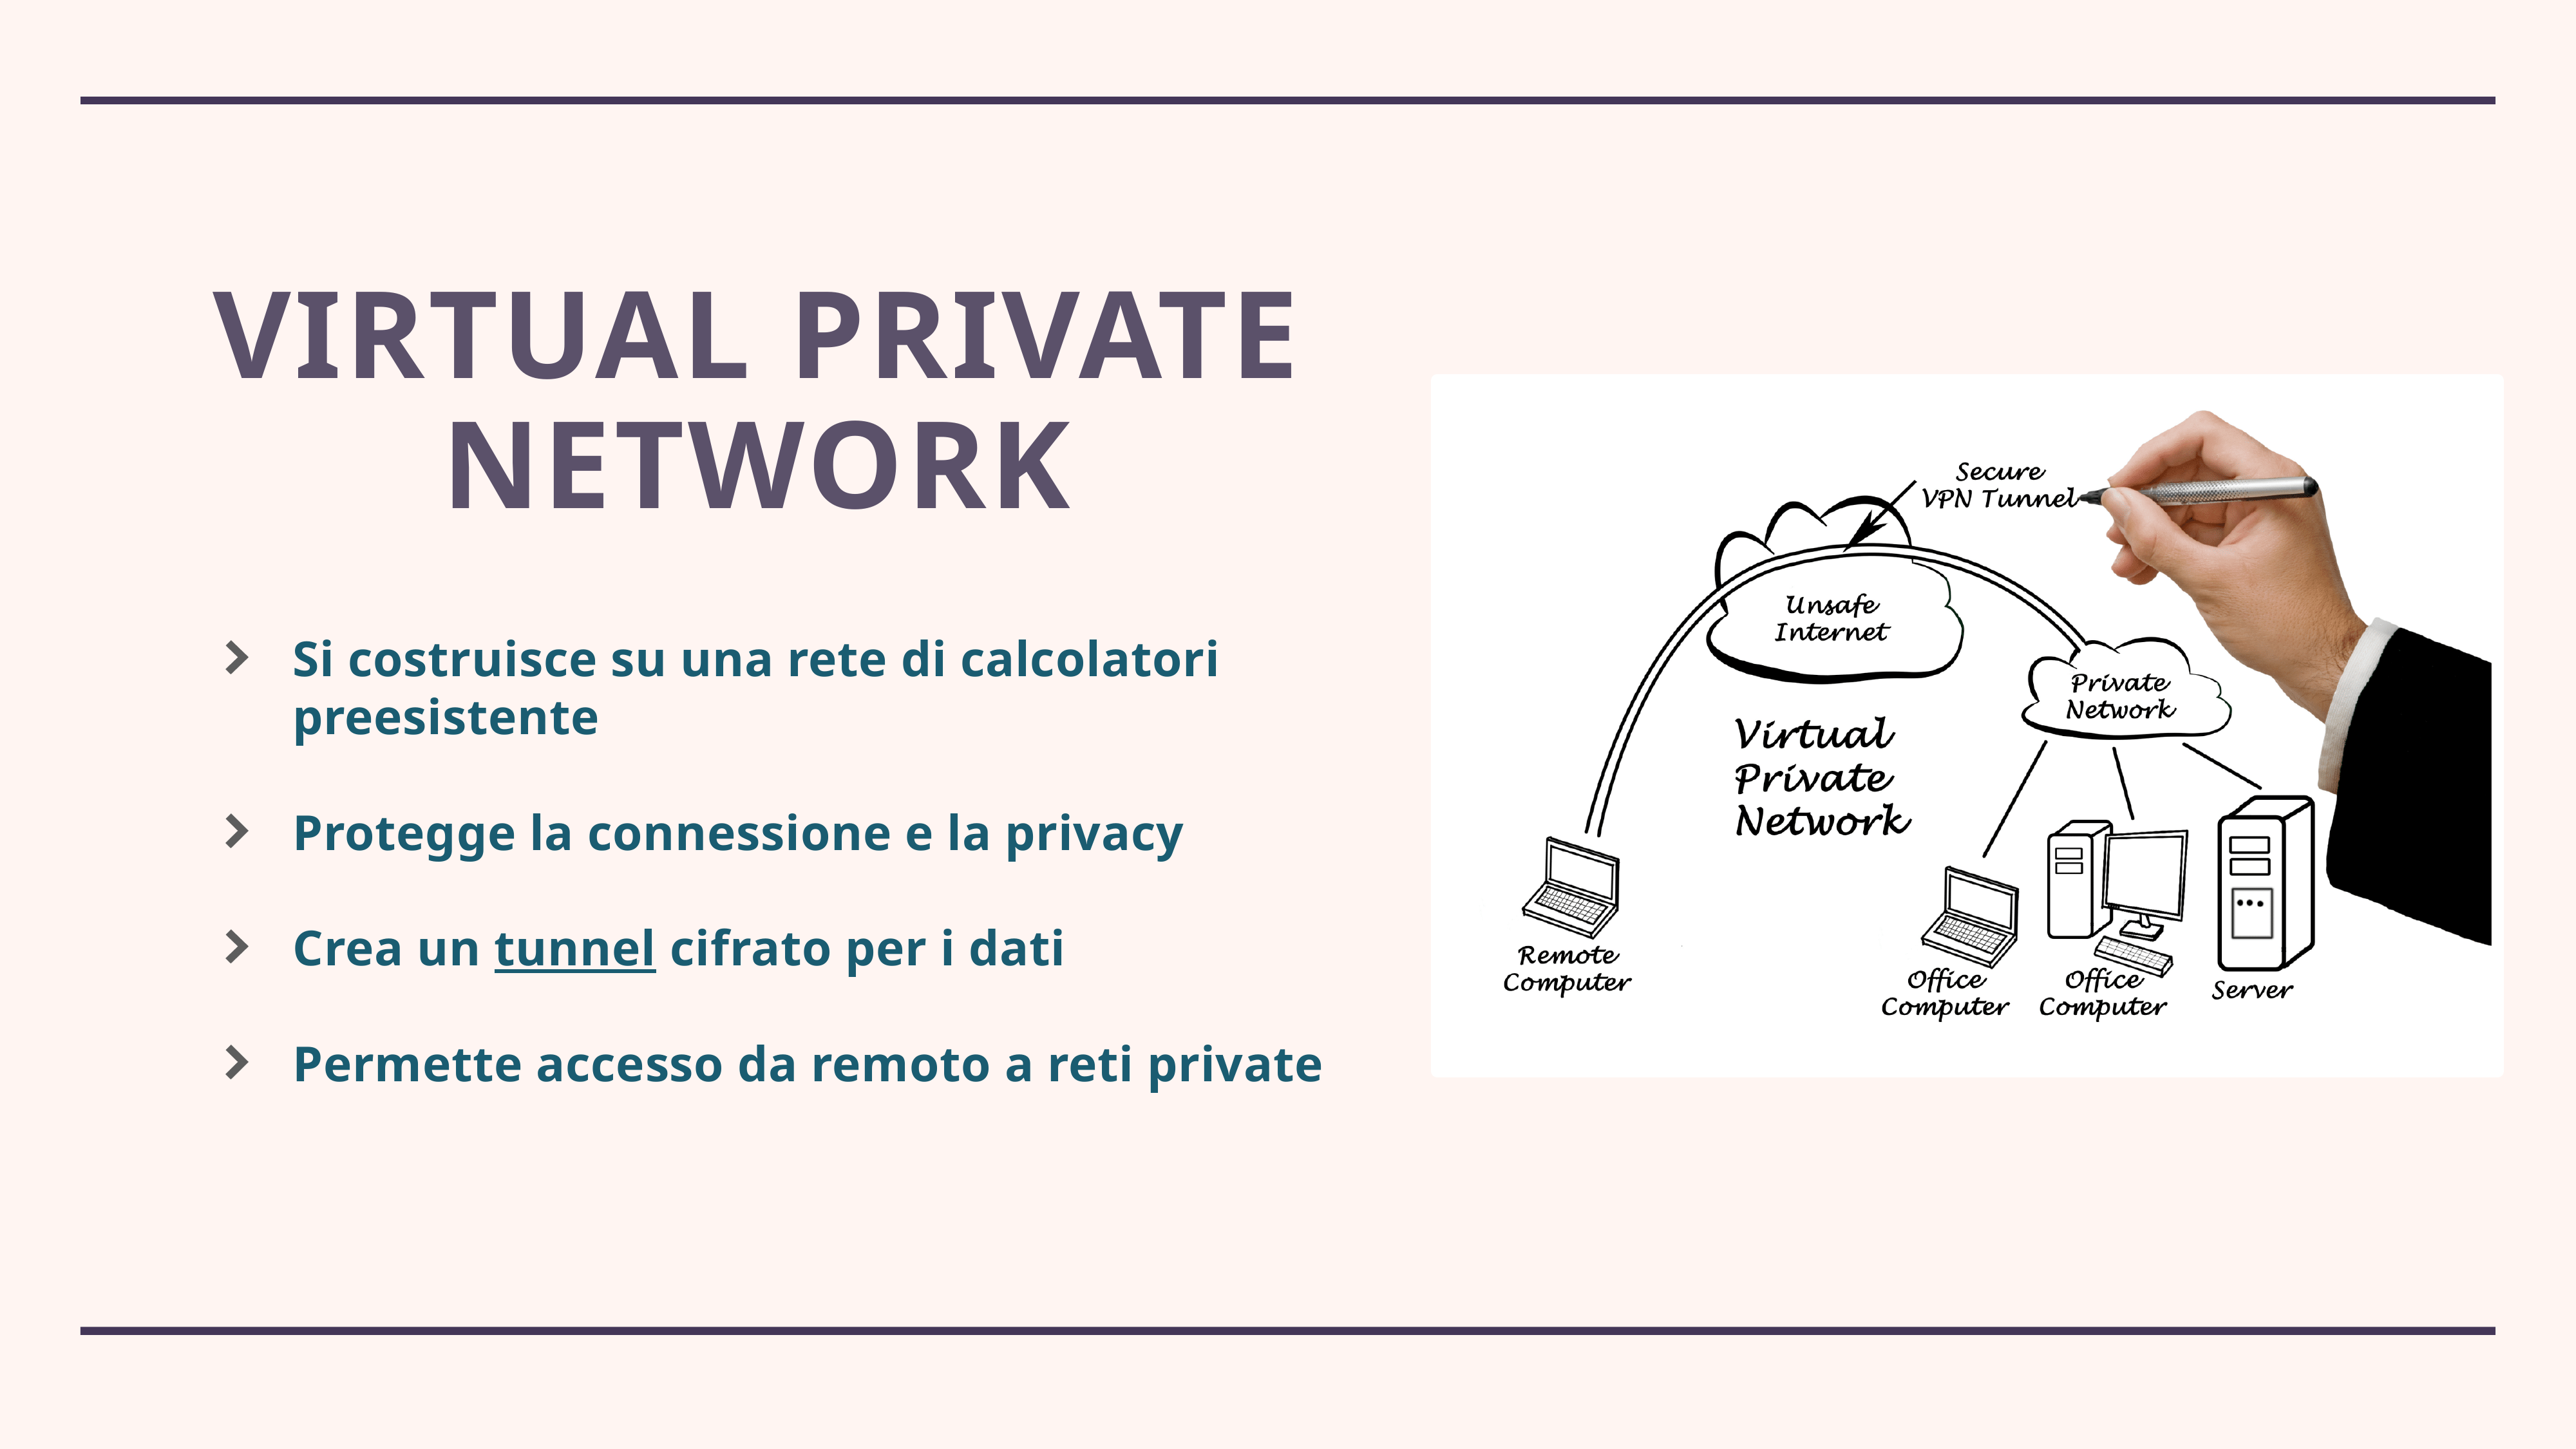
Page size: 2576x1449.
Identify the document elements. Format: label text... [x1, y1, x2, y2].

picture [225, 813, 249, 848]
picture [1443, 386, 2492, 1066]
title Virtual Private Network [133, 108, 1379, 540]
picture [225, 640, 249, 674]
list Si costruisce su una rete di calcolatori preesistente Protegge la connessione e la privacy Crea un tunnel cifrato per i dati Permette accesso da remoto a reti private [220, 622, 1380, 1201]
picture [225, 1045, 249, 1079]
picture [225, 929, 249, 963]
